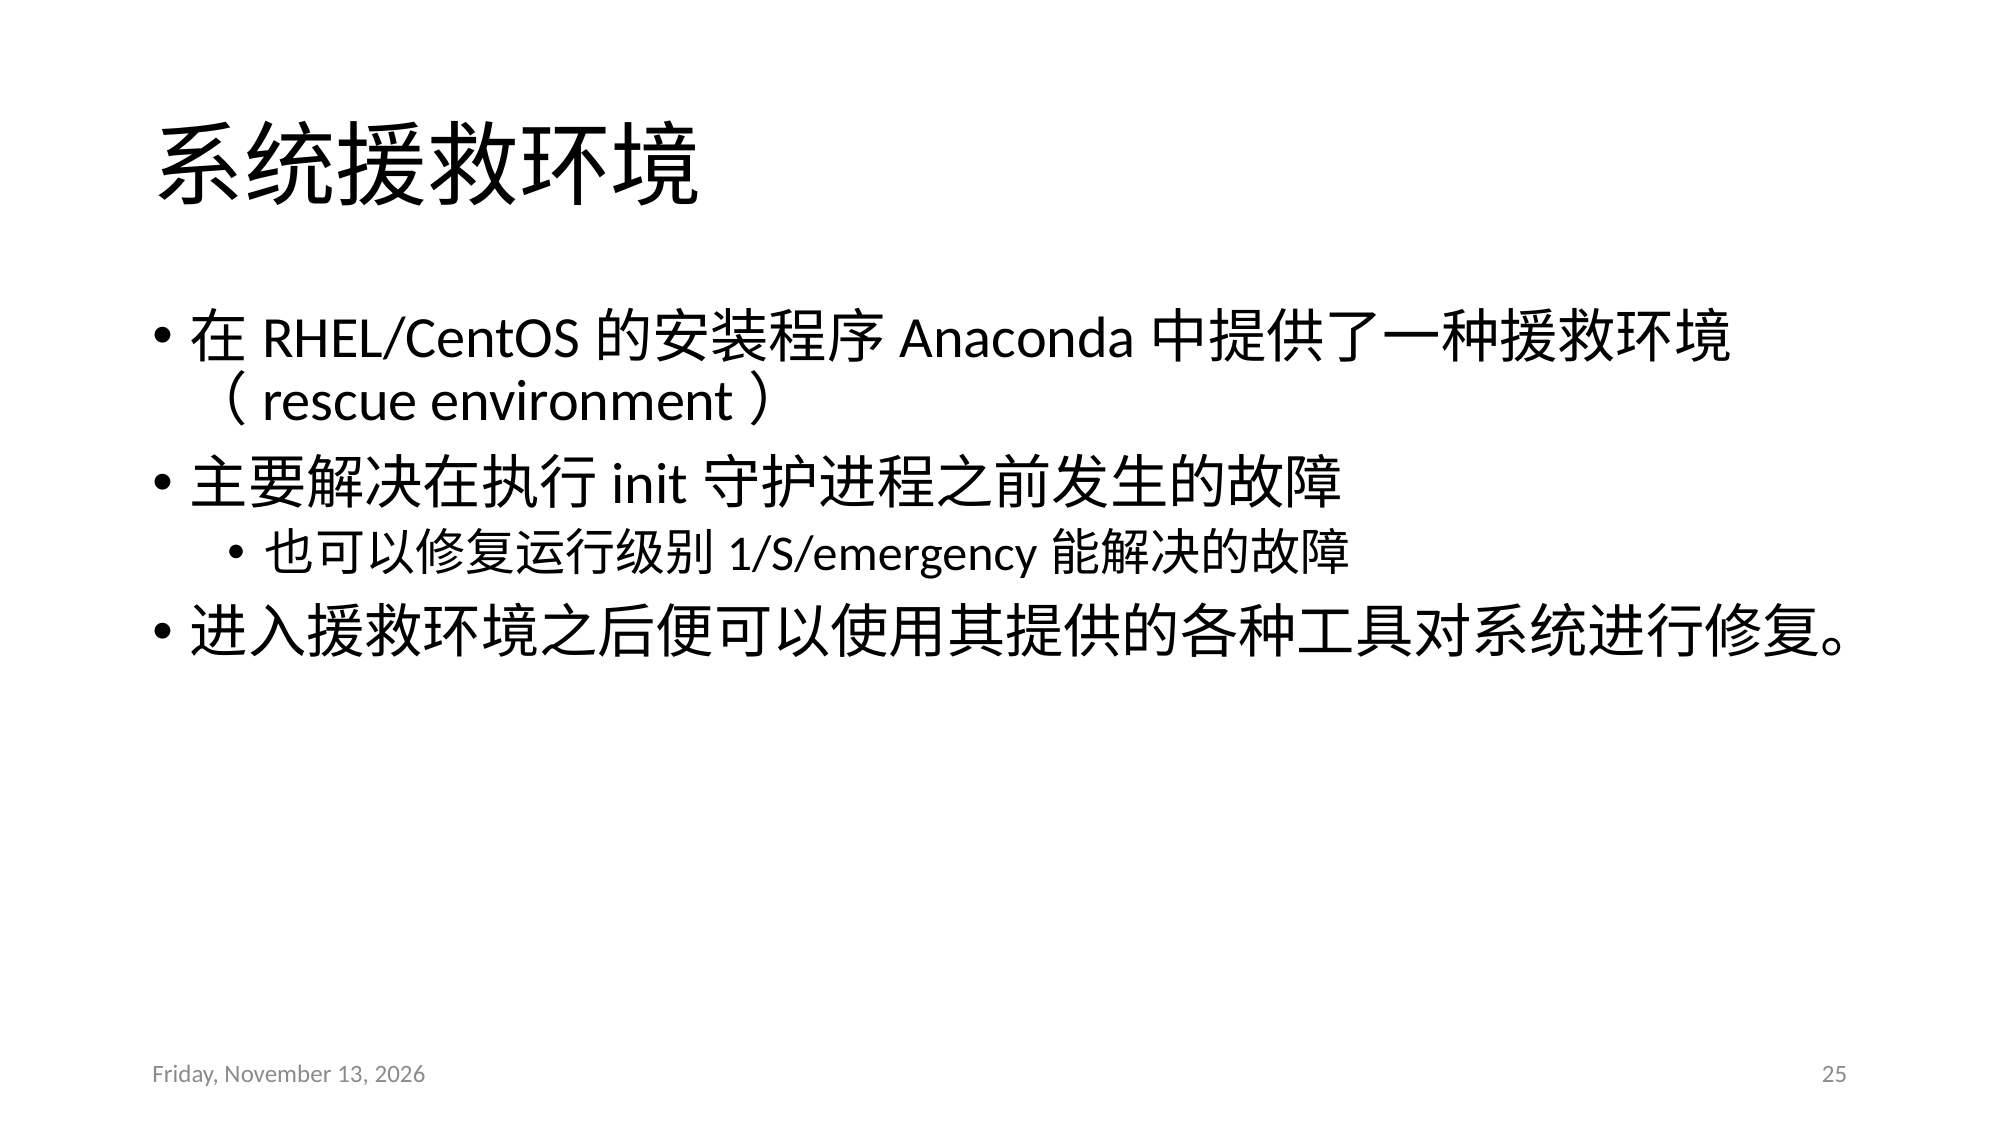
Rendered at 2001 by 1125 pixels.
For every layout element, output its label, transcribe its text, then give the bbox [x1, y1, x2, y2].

slide_number 25 [1412, 1042, 1863, 1103]
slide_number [137, 1042, 588, 1103]
list 在RHEL/CentOS的安装程序Anaconda中提供了一种援救环境（rescue environment） 主要解决在执行init守护进程之前发生的故障 也可以修复运行级别1/S/emergency能解决的故障 进入援救环境之后便可以使用其提供的各种工具对系统进行修复。 [137, 299, 1863, 1014]
title 系统援救环境 [137, 59, 1863, 278]
